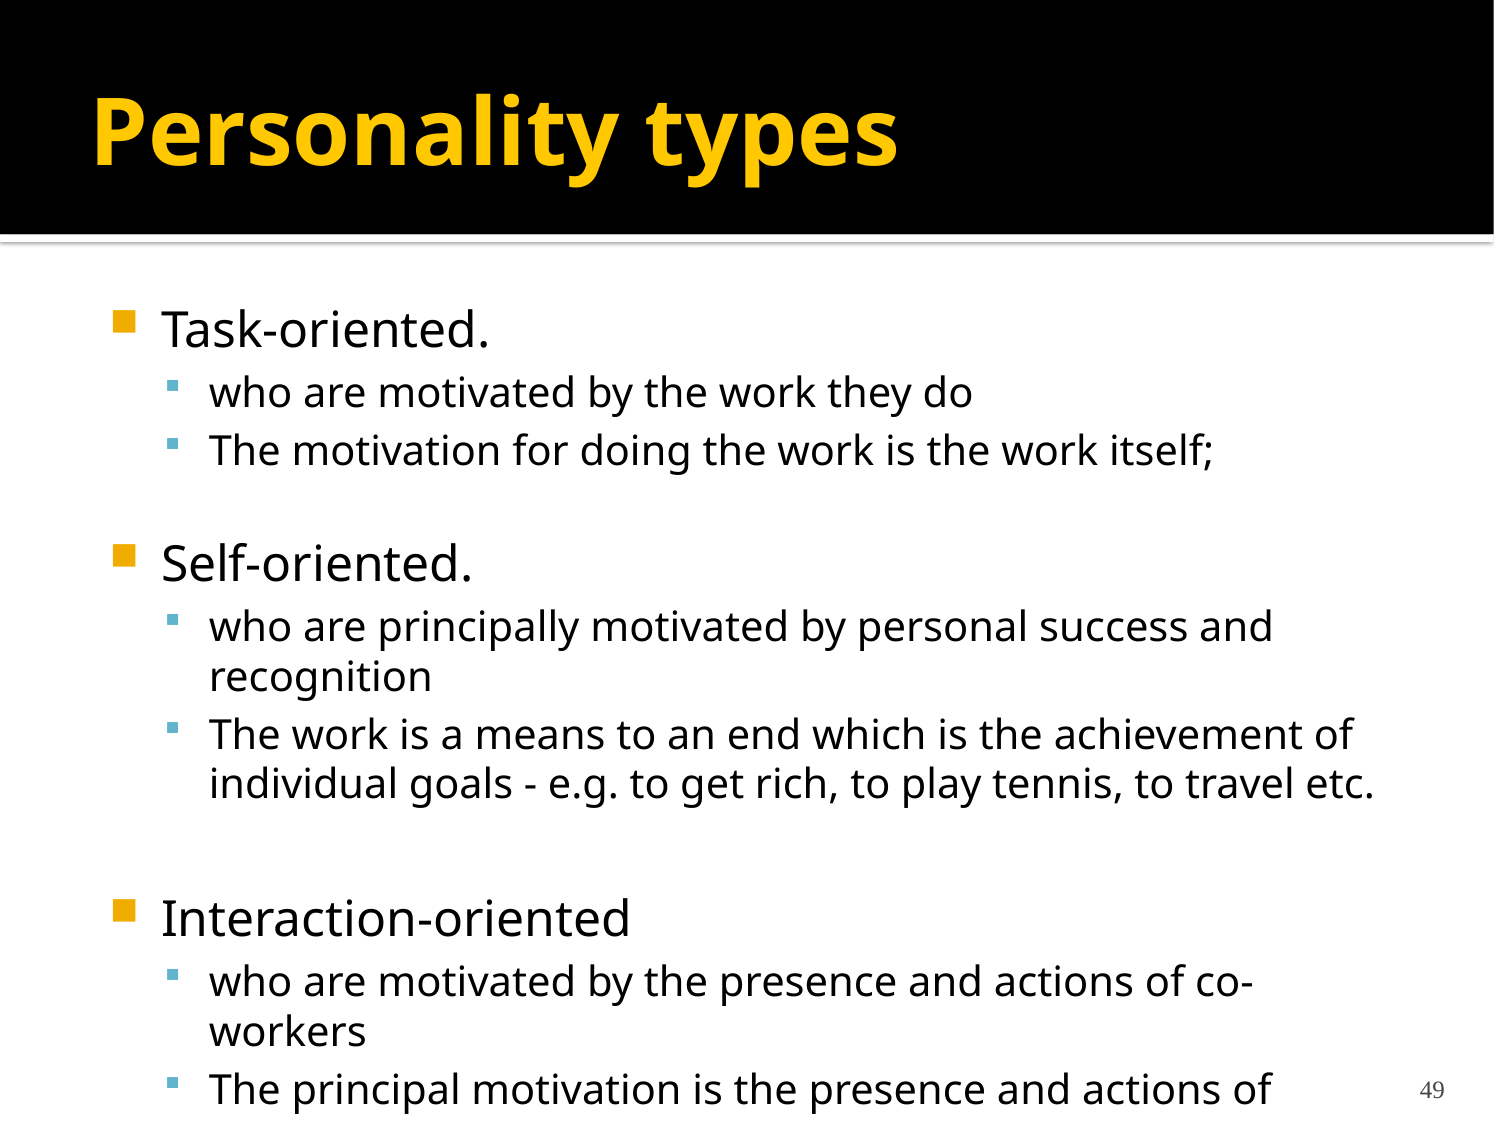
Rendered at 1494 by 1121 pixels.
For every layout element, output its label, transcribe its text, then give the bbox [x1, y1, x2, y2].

list Task-oriented. who are motivated by the work they do The motivation for doing the work is the work itself; Self-oriented. who are principally motivated by personal success and recognition The work is a means to an end which is the achievement of individual goals - e.g. to get rich, to play tennis, to travel etc. Interaction-oriented who are motivated by the presence and actions of co-workers The principal motivation is the presence and actions of co-workers. People go to work because they like to go to work. [74, 289, 1420, 1047]
slide_number 49 [1340, 1058, 1460, 1104]
title Personality types [74, 25, 1420, 231]
